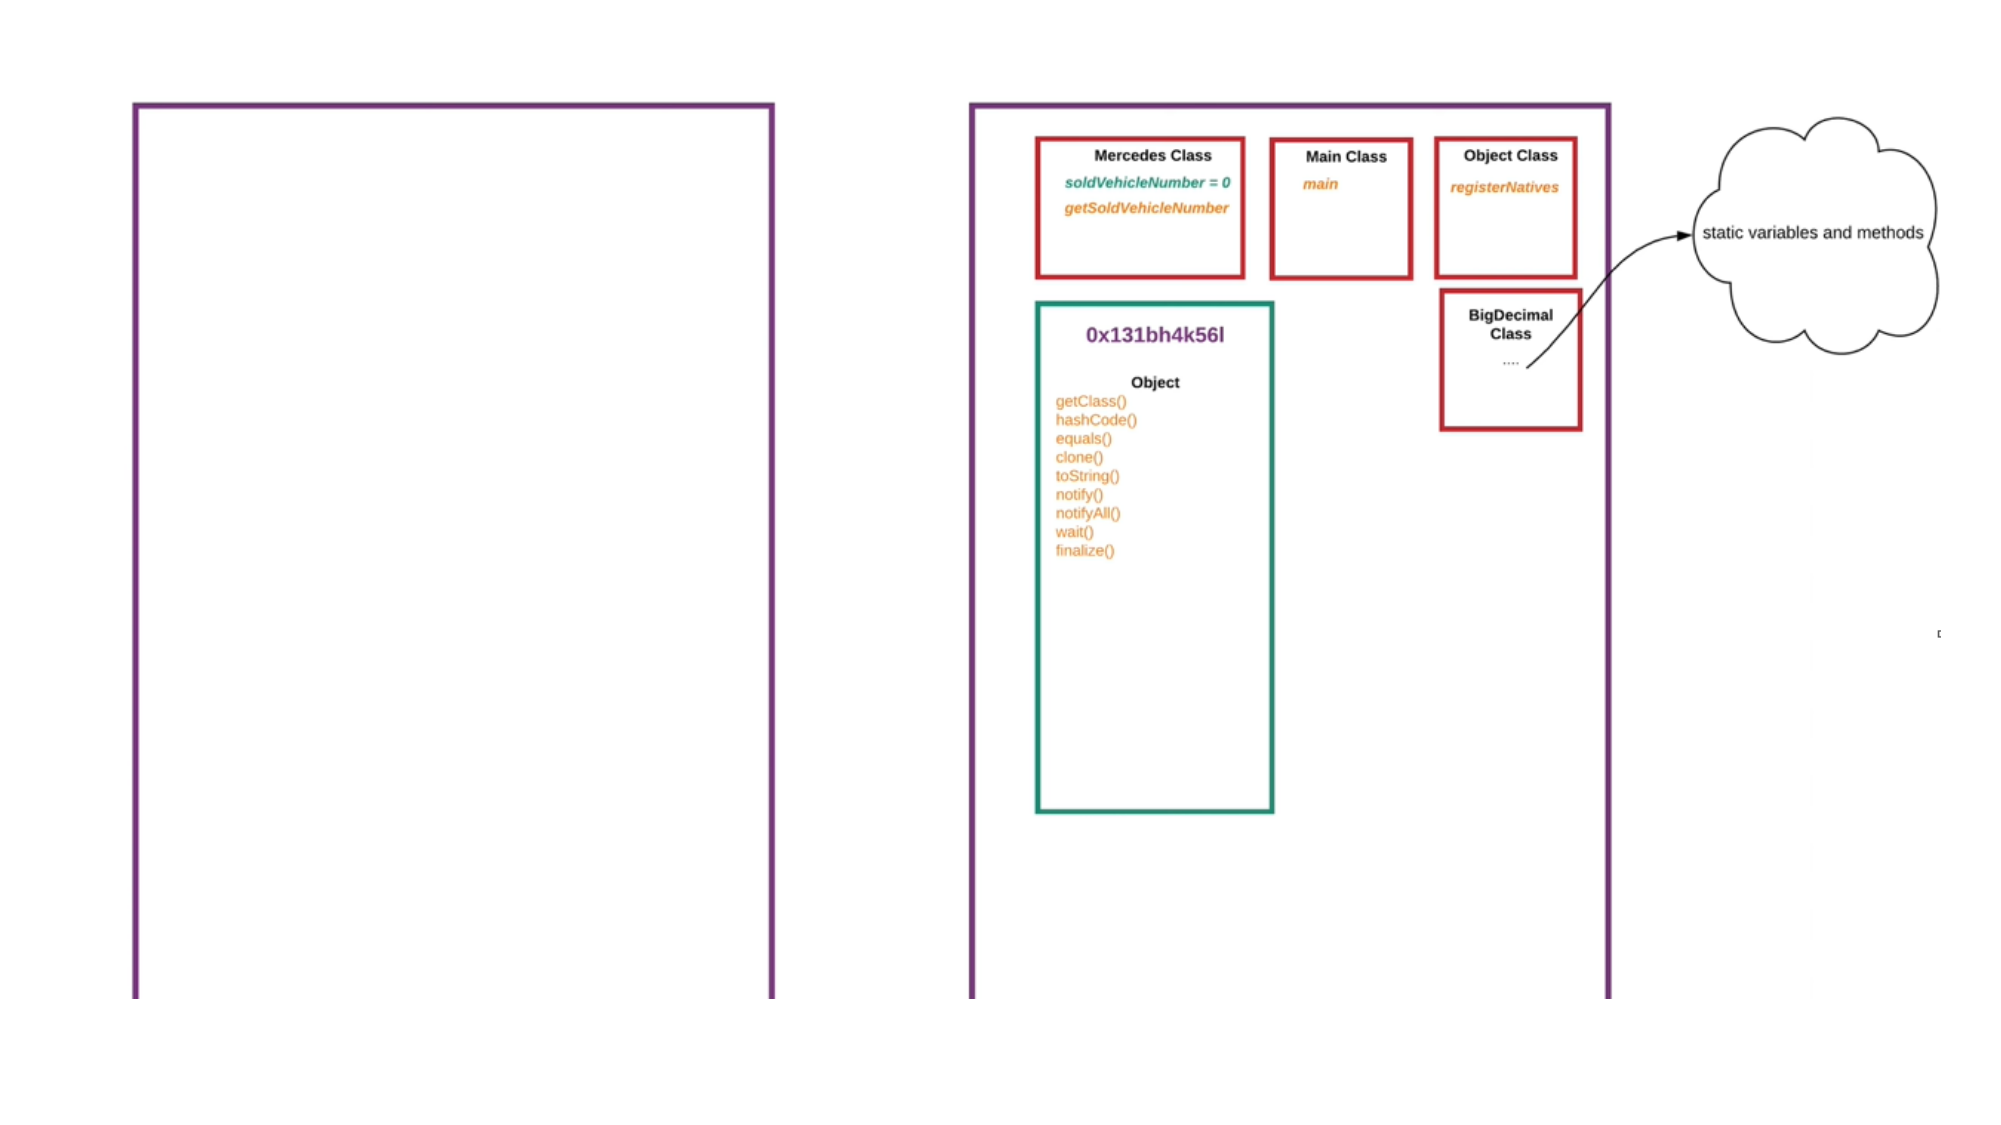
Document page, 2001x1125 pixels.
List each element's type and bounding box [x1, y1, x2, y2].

picture [33, 74, 1941, 999]
